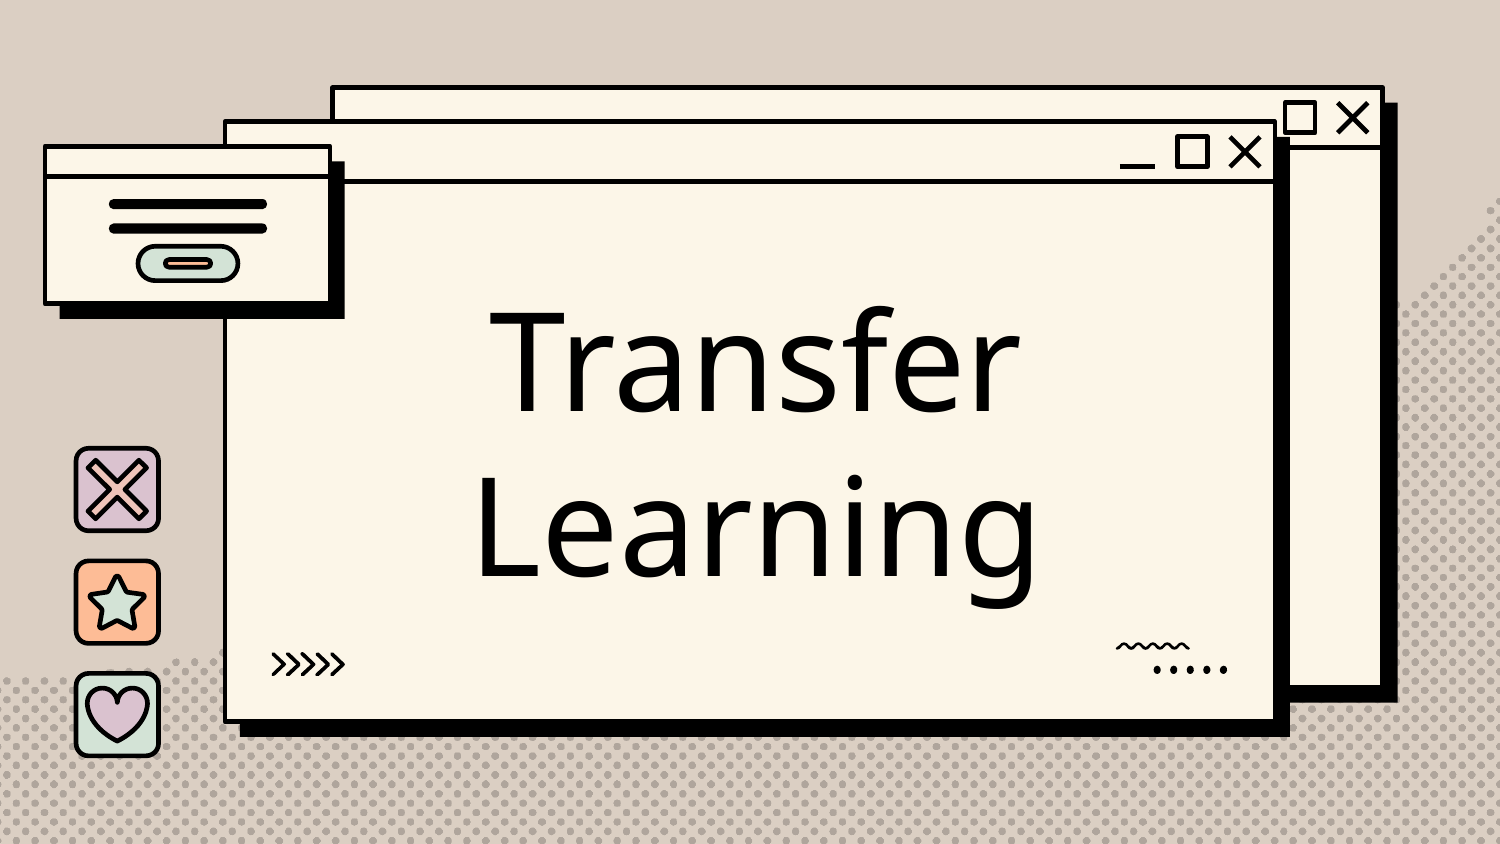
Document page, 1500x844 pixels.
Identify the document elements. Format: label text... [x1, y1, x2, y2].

text_box [1153, 665, 1161, 674]
text_box [300, 652, 316, 676]
text_box [1219, 665, 1228, 674]
title Transfer Learning [206, 214, 1307, 665]
text_box [271, 652, 287, 676]
text_box [1203, 665, 1211, 674]
text_box [1115, 642, 1190, 650]
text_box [66, 438, 169, 541]
text_box [315, 652, 330, 676]
text_box [285, 652, 301, 676]
text_box [1186, 665, 1194, 674]
text_box [330, 652, 345, 676]
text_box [44, 145, 345, 319]
text_box [1170, 665, 1178, 674]
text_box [75, 673, 159, 757]
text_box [75, 560, 159, 644]
